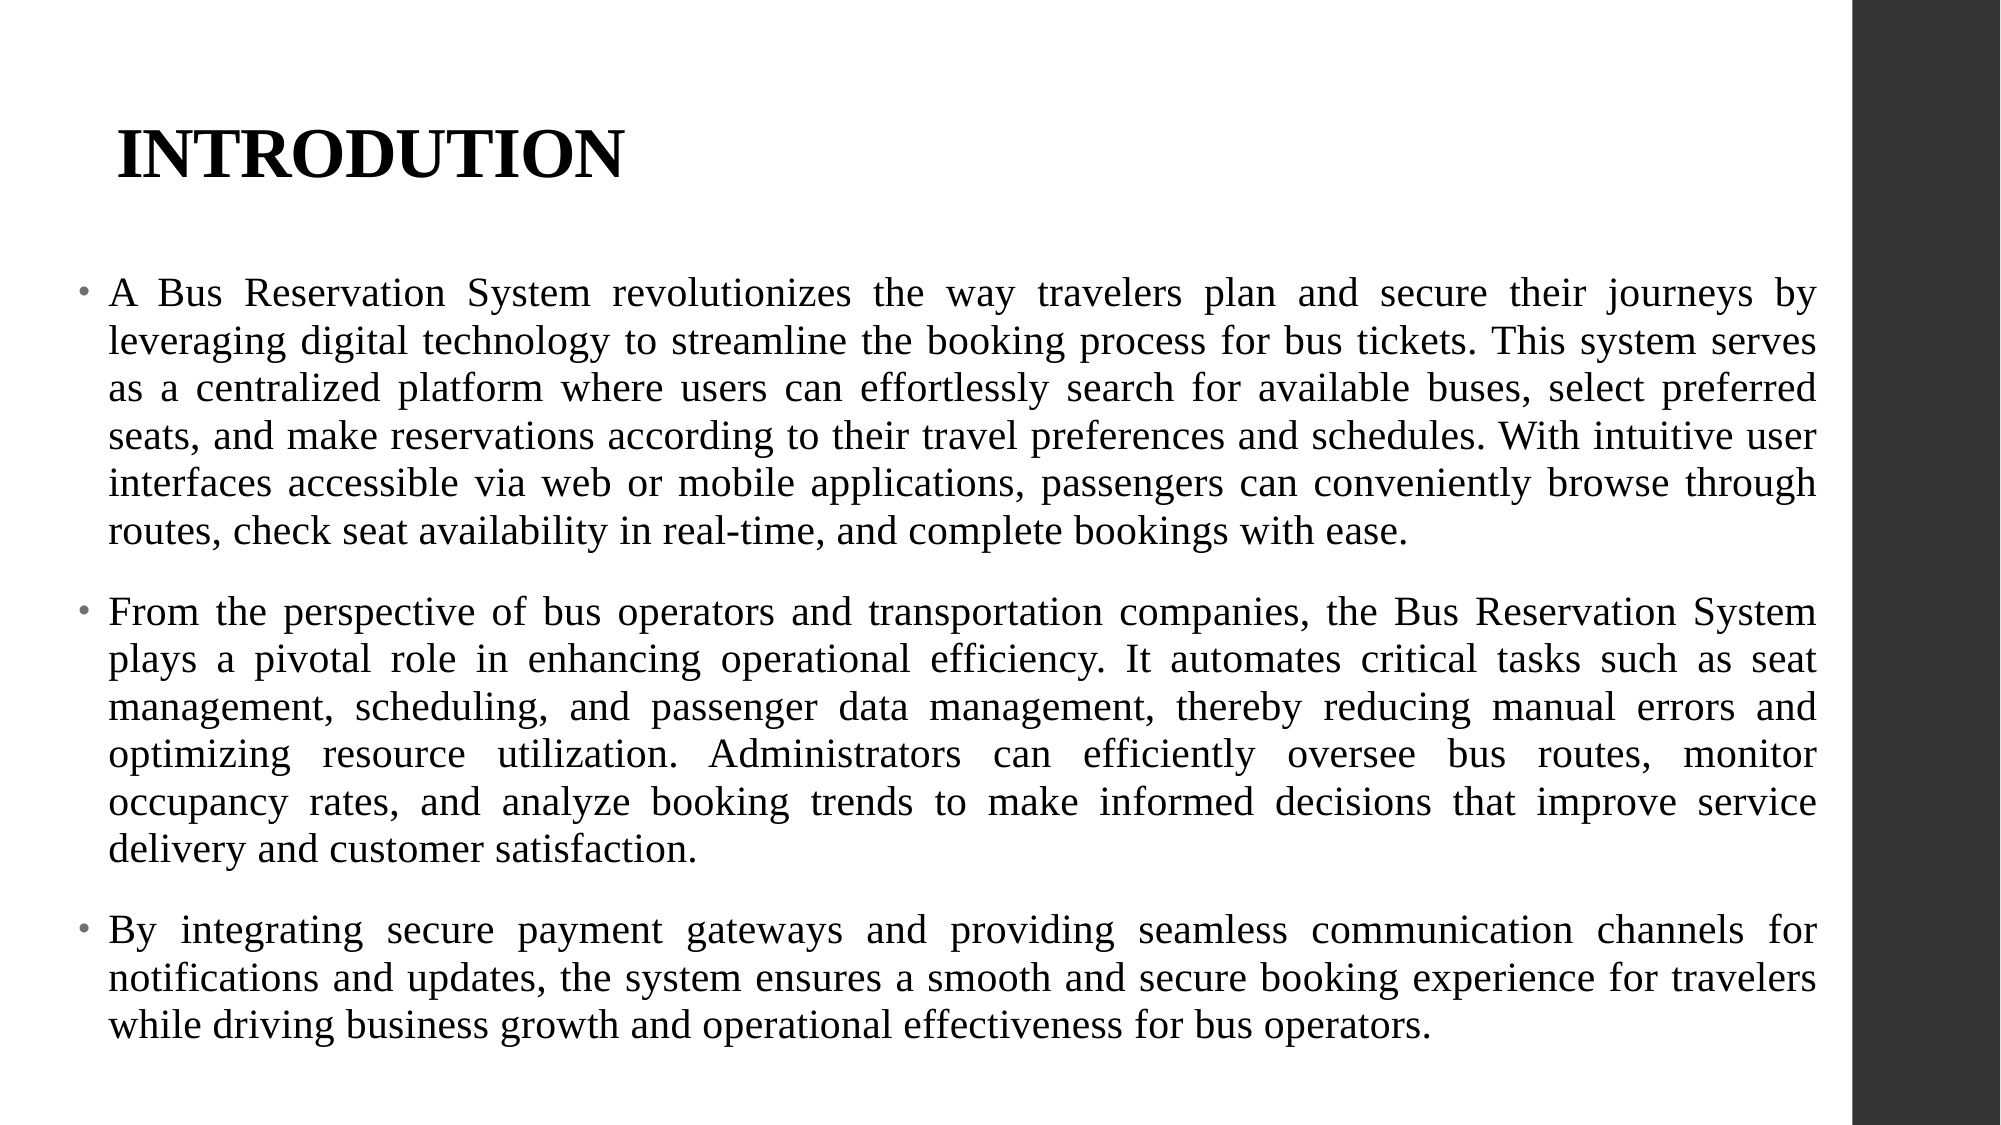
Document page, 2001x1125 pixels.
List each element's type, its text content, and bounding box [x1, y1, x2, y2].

title INTRODUTION [101, 107, 1764, 201]
list A Bus Reservation System revolutionizes the way travelers plan and secure their journeys by leveraging digital technology to streamline the booking process for bus tickets. This system serves as a centralized platform where users can effortlessly search for available buses, select preferred seats, and make reservations according to their travel preferences and schedules. With intuitive user interfaces accessible via web or mobile applications, passengers can conveniently browse through routes, check seat availability in real-time, and complete bookings with ease. From the perspective of bus operators and transportation companies, the Bus Reservation System plays a pivotal role in enhancing operational efficiency. It automates critical tasks such as seat management, scheduling, and passenger data management, thereby reducing manual errors and optimizing resource utilization. Administrators can efficiently oversee bus routes, monitor occupancy rates, and analyze booking trends to make informed decisions that improve service delivery and customer satisfaction. By integrating secure payment gateways and providing seamless communication channels for notifications and updates, the system ensures a smooth and secure booking experience for travelers while driving business growth and operational effectiveness for bus operators. [63, 261, 1836, 1125]
